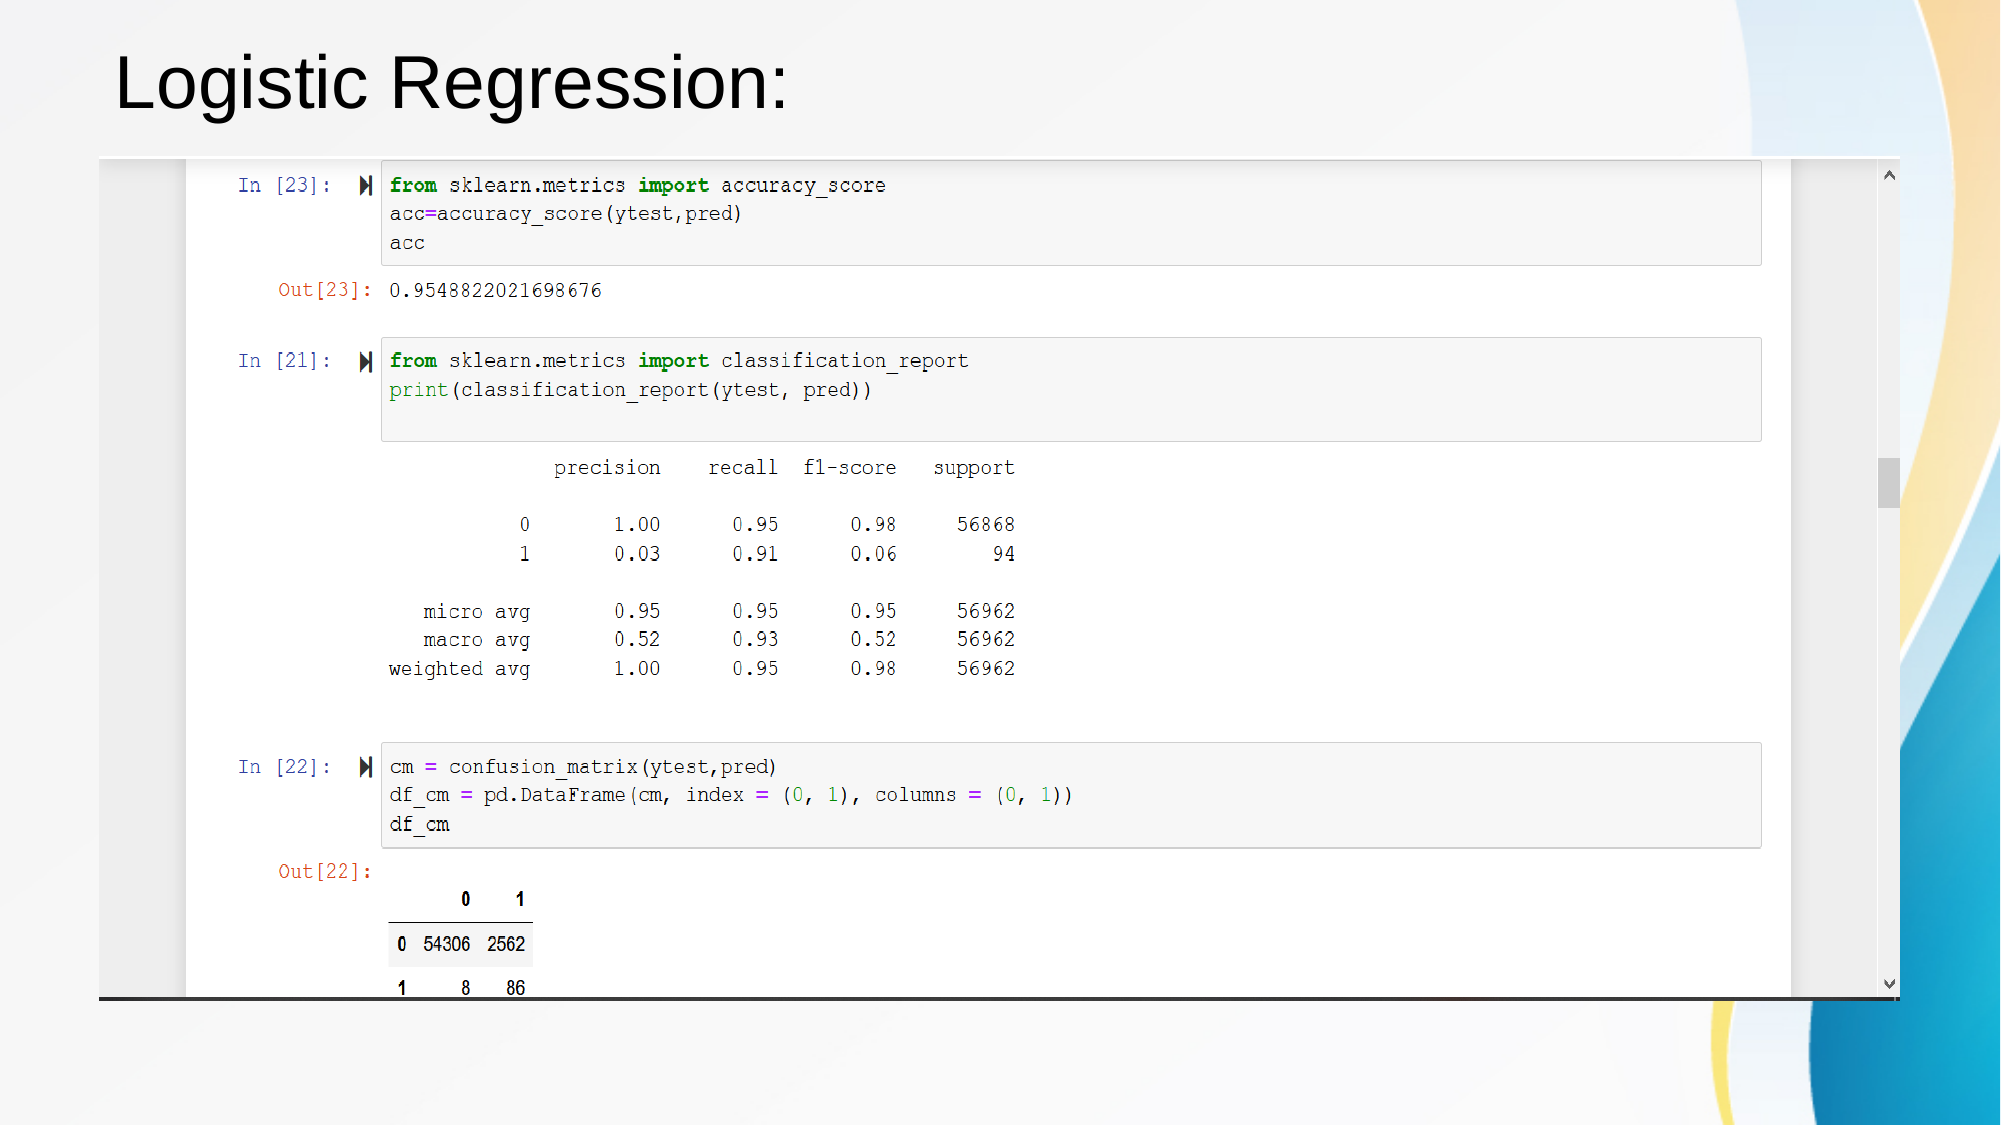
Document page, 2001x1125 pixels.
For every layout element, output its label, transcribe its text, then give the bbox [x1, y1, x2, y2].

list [99, 156, 1900, 1001]
title Logistic Regression: [99, 30, 1901, 127]
picture [0, 0, 2001, 1125]
